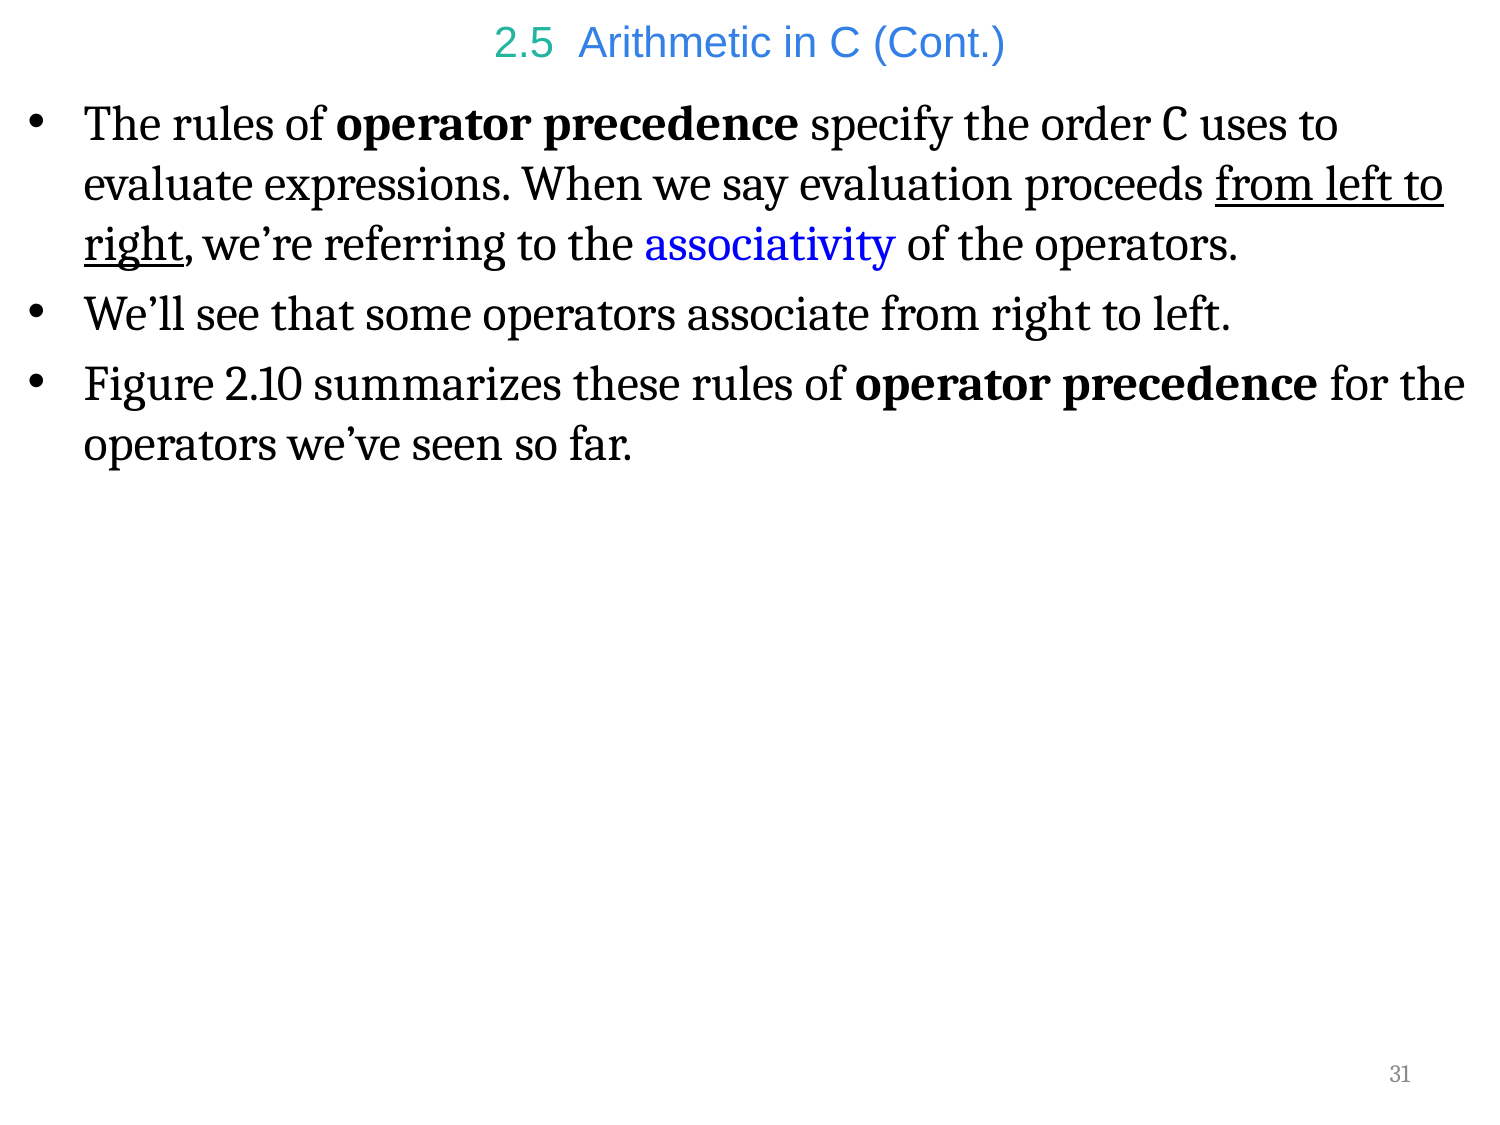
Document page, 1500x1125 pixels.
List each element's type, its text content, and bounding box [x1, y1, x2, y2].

slide_number 31 [1074, 1042, 1425, 1103]
title 2.5 Arithmetic in C (Cont.) [75, 6, 1425, 74]
list The rules of operator precedence specify the order C uses to evaluate expressions. When we say evaluation proceeds from left to right, we’re referring to the associativity of the operators. We’ll see that some operators associate from right to left. Figure 2.10 summarizes these rules of operator precedence for the operators we’ve seen so far. [12, 83, 1488, 488]
